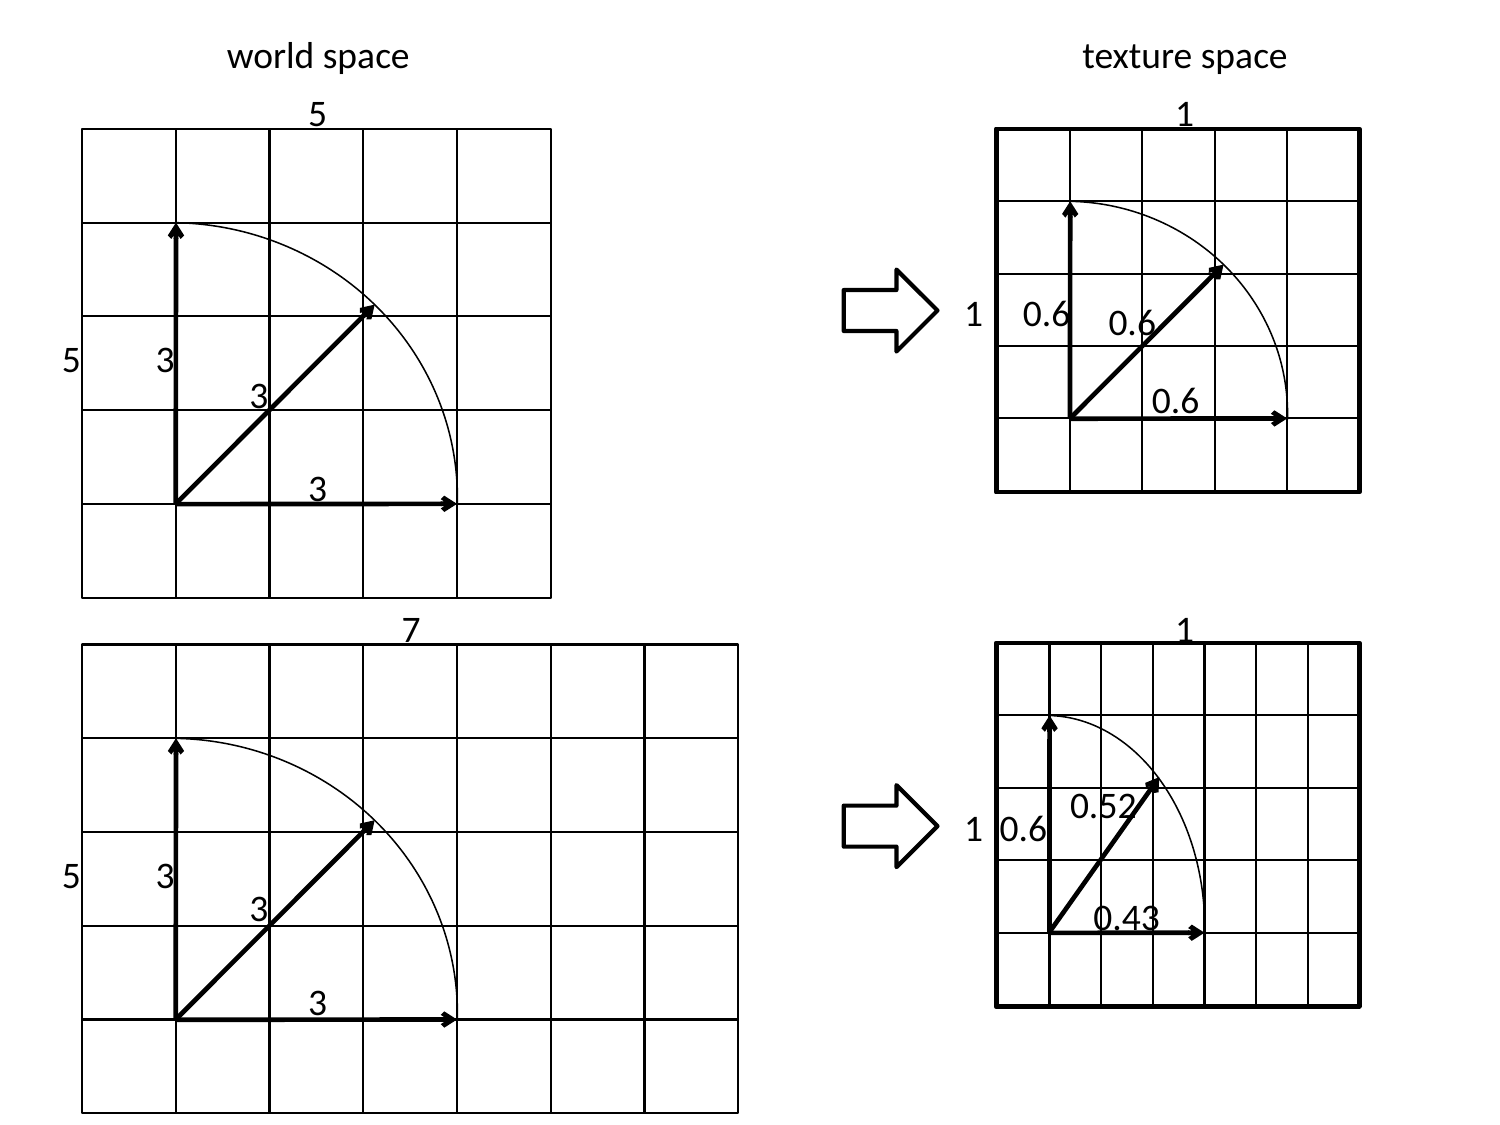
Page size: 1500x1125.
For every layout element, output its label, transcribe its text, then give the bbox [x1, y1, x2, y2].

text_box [843, 128, 1360, 627]
text_box texture space [1067, 23, 1303, 84]
text_box [841, 803, 882, 849]
text_box world space [212, 23, 425, 84]
text_box 1 [1160, 635, 1210, 641]
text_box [0, 644, 739, 1125]
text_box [887, 642, 1360, 1125]
text_box 1 [1160, 81, 1210, 127]
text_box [0, 128, 552, 642]
text_box 5 [293, 81, 342, 127]
